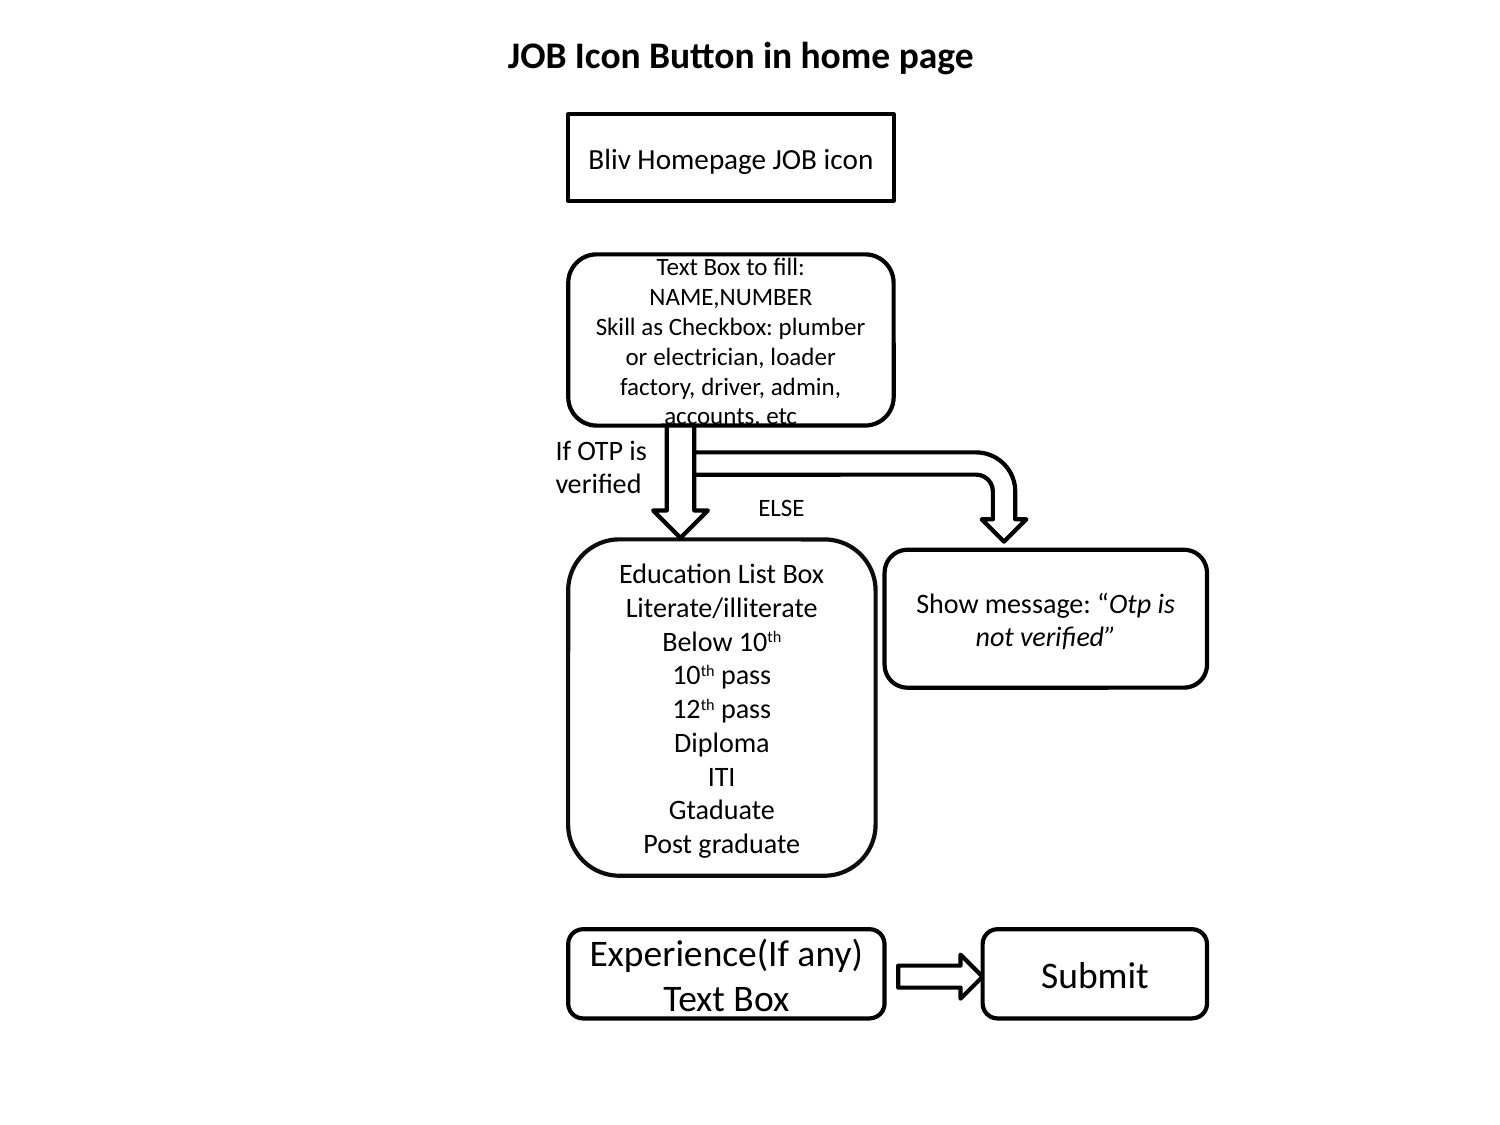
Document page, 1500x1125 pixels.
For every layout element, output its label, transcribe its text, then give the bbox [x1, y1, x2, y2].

text_box Bliv Homepage JOB icon [566, 112, 896, 203]
text_box Experience(If any) Text Box [566, 927, 887, 1021]
text_box [896, 952, 980, 1001]
text_box Show message: “Otp is not verified” [882, 547, 1210, 690]
text_box ELSE [743, 483, 899, 529]
text_box JOB Icon Button in home page [493, 24, 1049, 84]
text_box [651, 423, 710, 540]
text_box [697, 450, 1029, 544]
text_box If OTP is verified [540, 424, 664, 507]
text_box Education List Box Literate/illiterate Below 10th 10th pass 12th pass Diploma ITI Gtaduate Post graduate [566, 537, 878, 878]
text_box Submit [980, 927, 1210, 1021]
text_box Text Box to fill: NAME,NUMBER Skill as Checkbox: plumber or electrician, loader factory, driver, admin, accounts, etc [566, 252, 896, 428]
